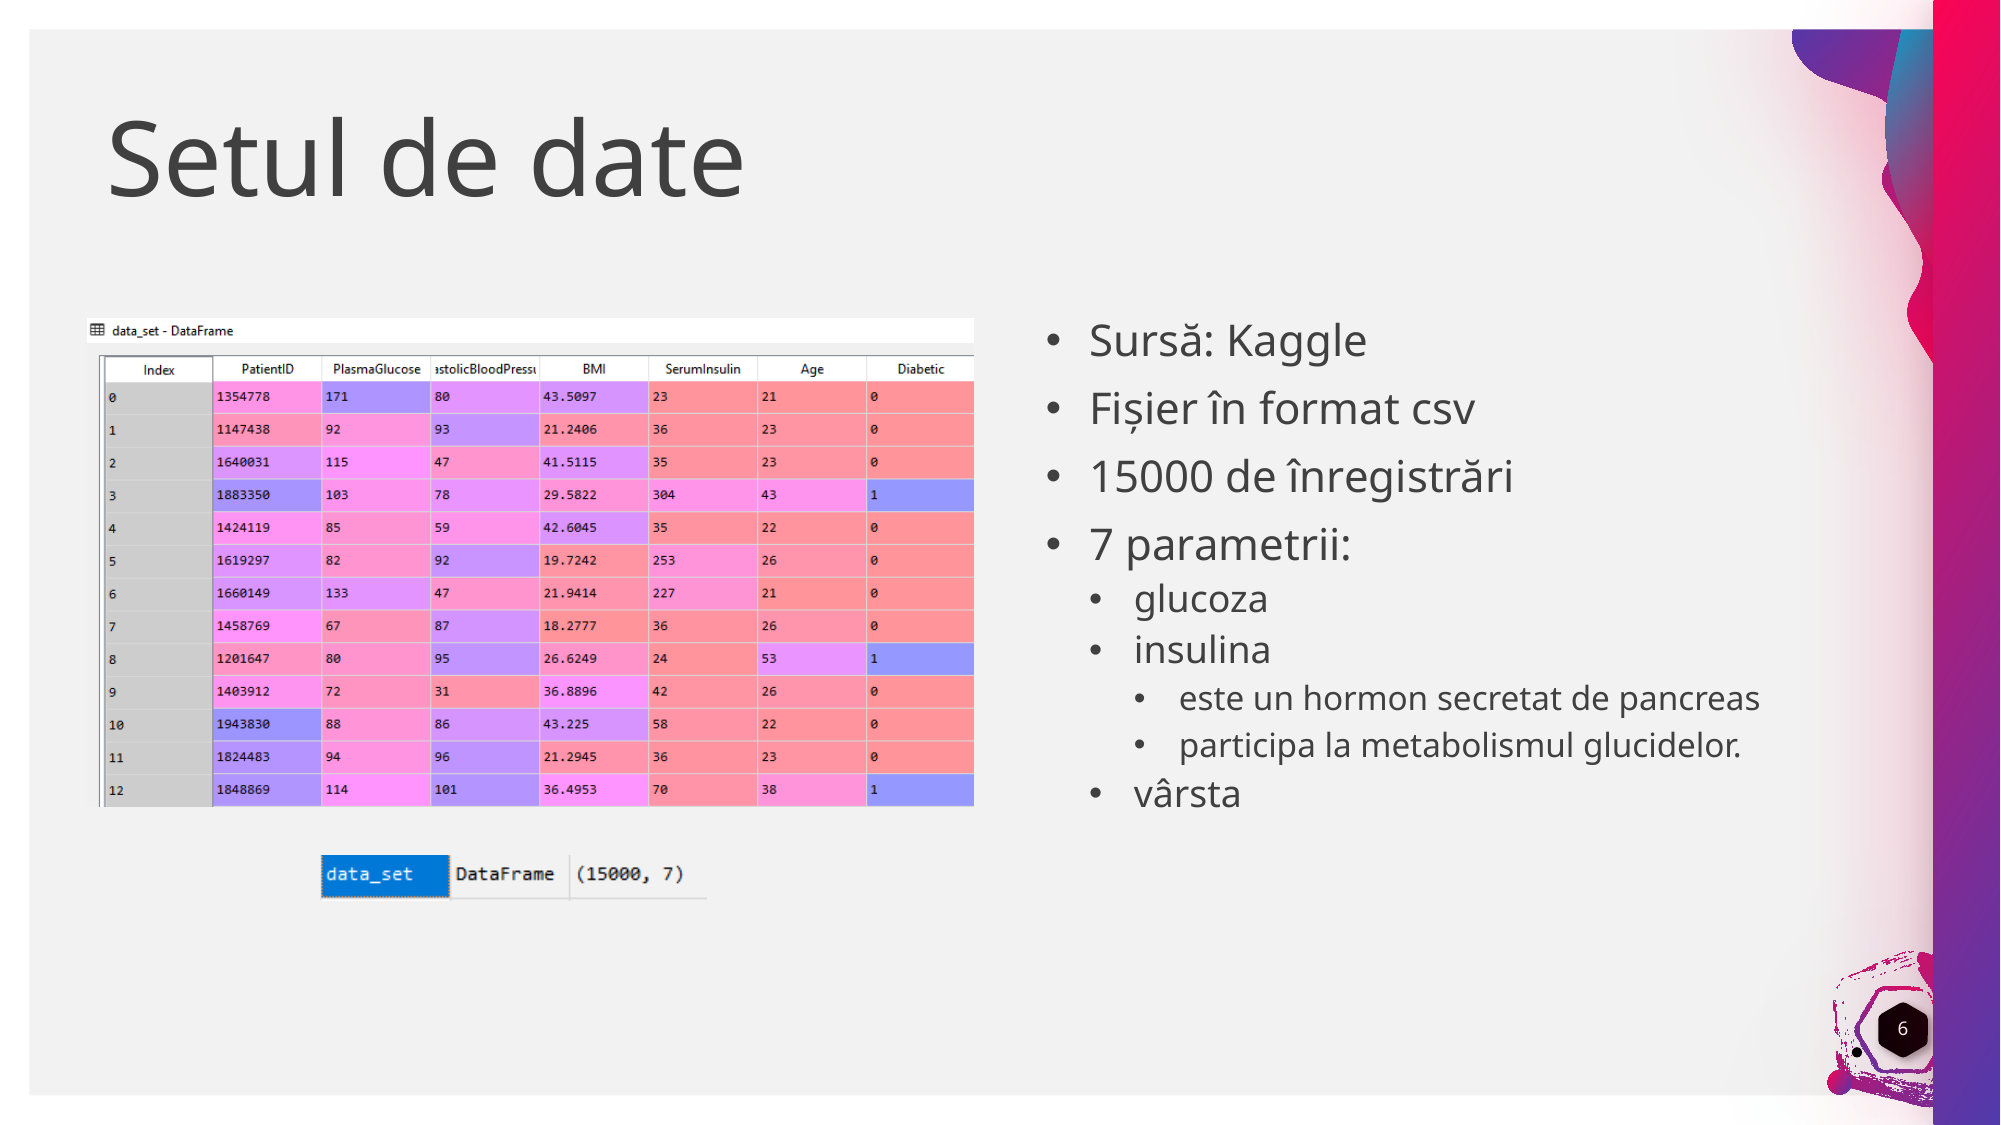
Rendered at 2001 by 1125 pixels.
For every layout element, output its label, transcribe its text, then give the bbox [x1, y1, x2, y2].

title Setul de date [106, 106, 1790, 225]
text_box [1933, 0, 2000, 1125]
list Sursă: Kaggle Fișier în format csv 15000 de înregistrări 7 parametrii: glucoza insulina este un hormon secretat de pancreas participa la metabolismul glucidelor. vârsta [1045, 318, 1840, 955]
picture [87, 318, 974, 807]
picture [320, 855, 707, 901]
